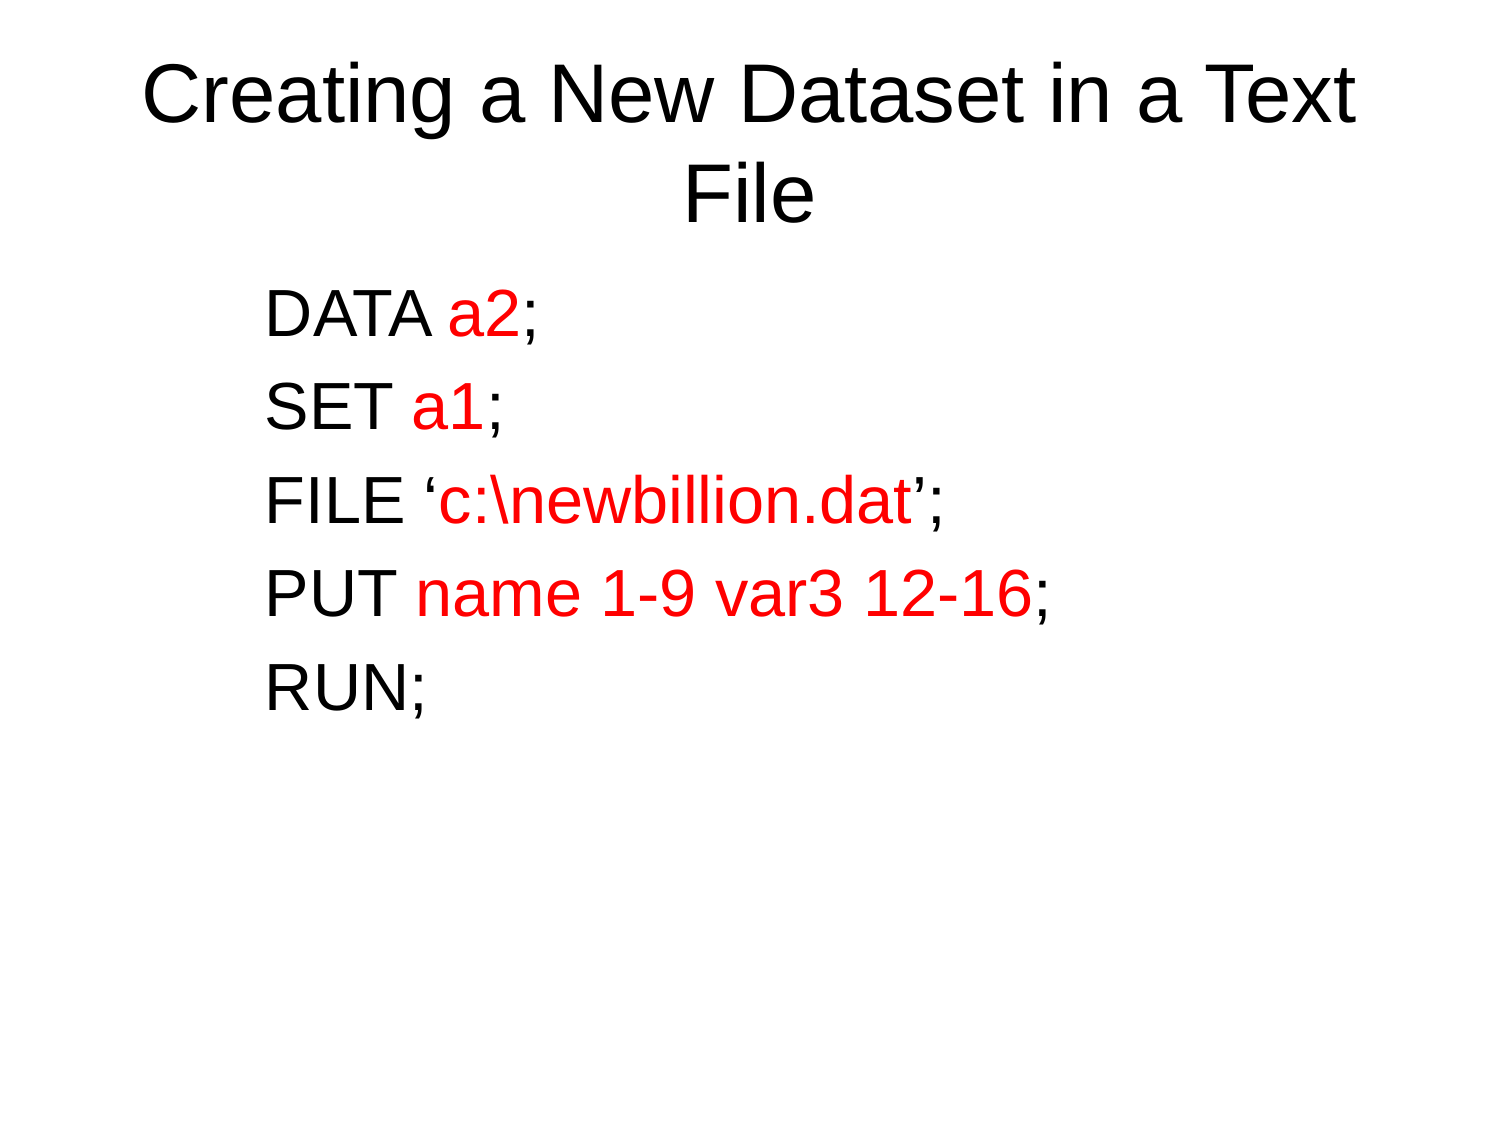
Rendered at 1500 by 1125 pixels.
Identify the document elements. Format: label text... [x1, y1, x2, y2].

title Creating a New Dataset in a Text File [75, 45, 1425, 233]
list DATA a2; SET a1; FILE ‘c:\newbillion.dat’; PUT name 1-9 var3 12-16; RUN; [249, 262, 1425, 1005]
